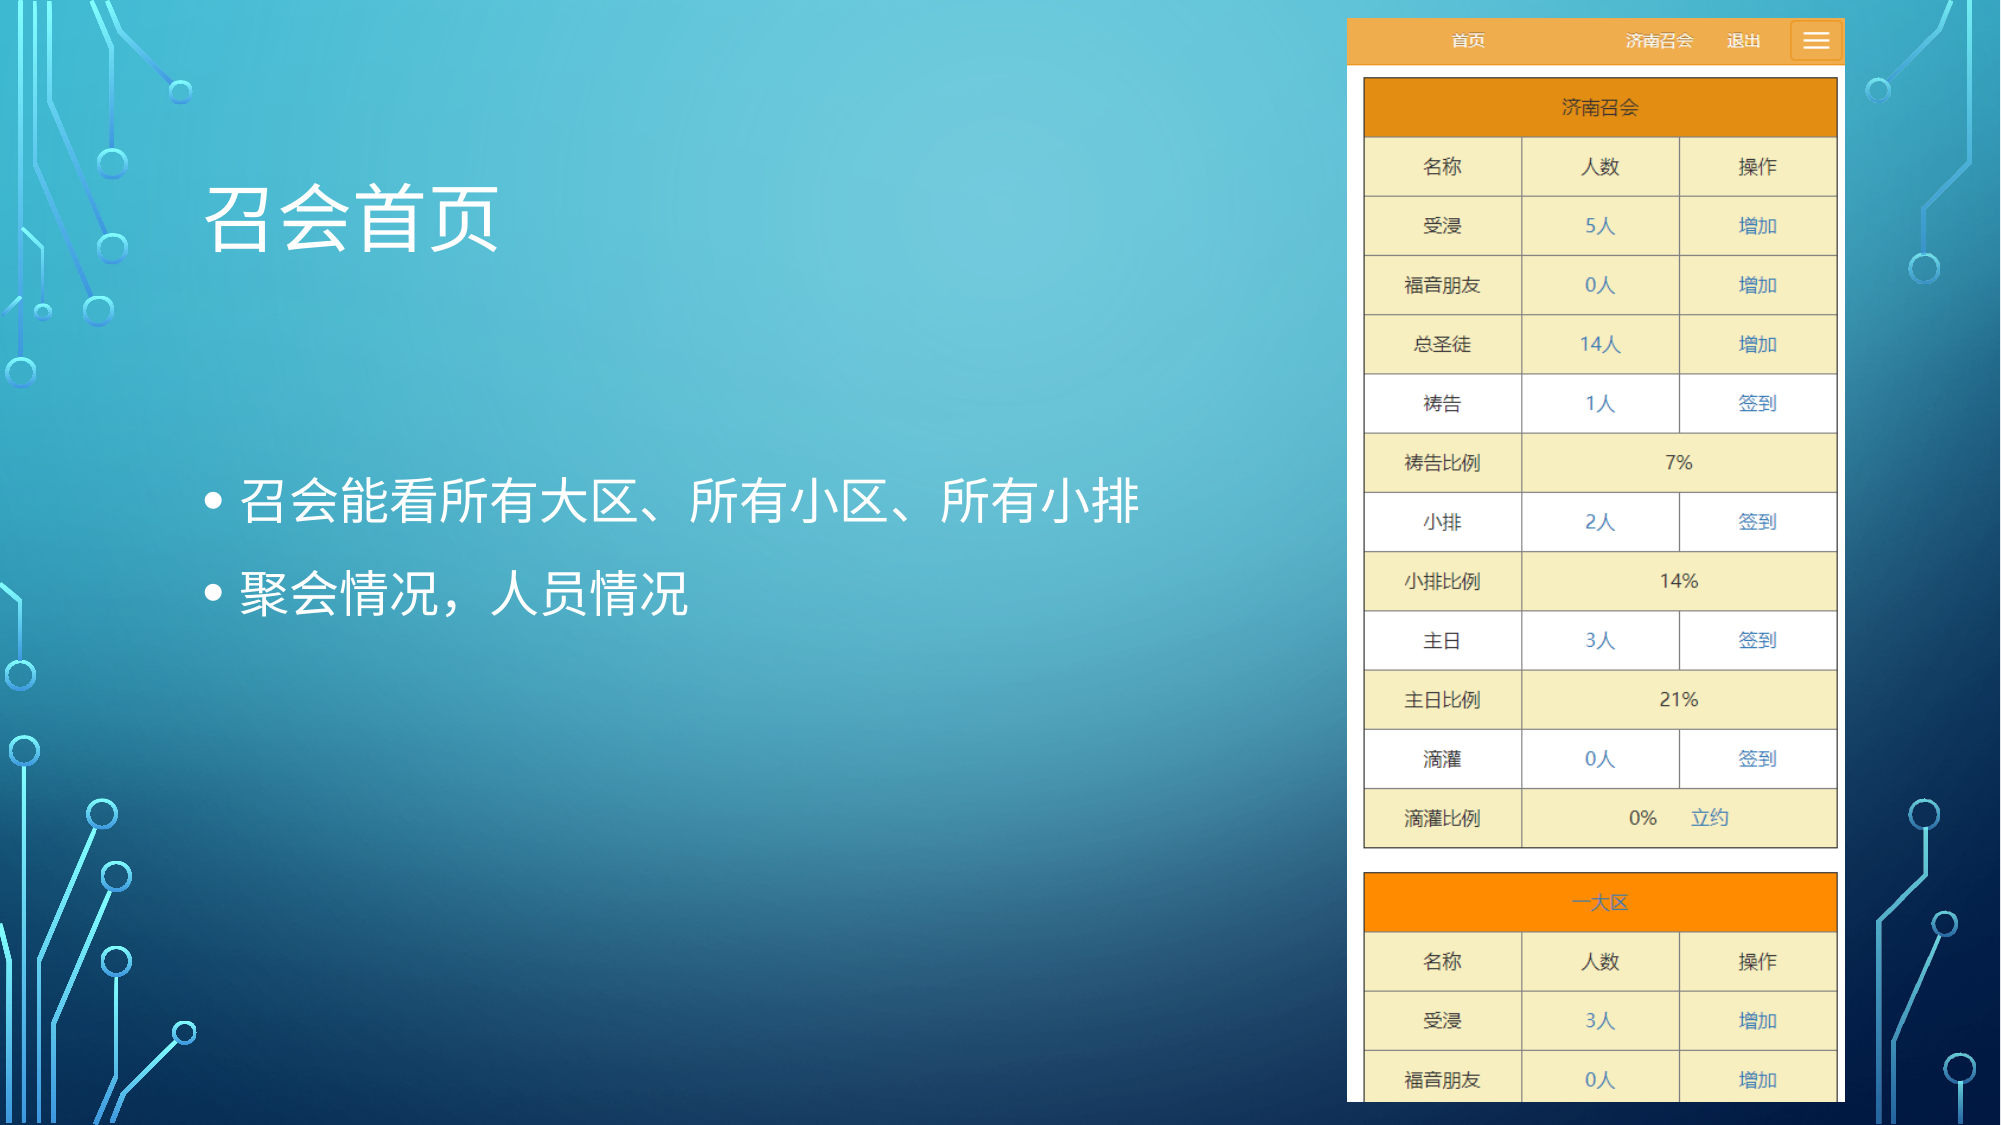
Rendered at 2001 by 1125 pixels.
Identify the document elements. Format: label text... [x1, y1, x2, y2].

picture [1347, 18, 1845, 1103]
list 召会能看所有大区、所有小区、所有小排 聚会情况，人员情况 [187, 369, 1347, 950]
title 召会首页 [187, 101, 1347, 344]
